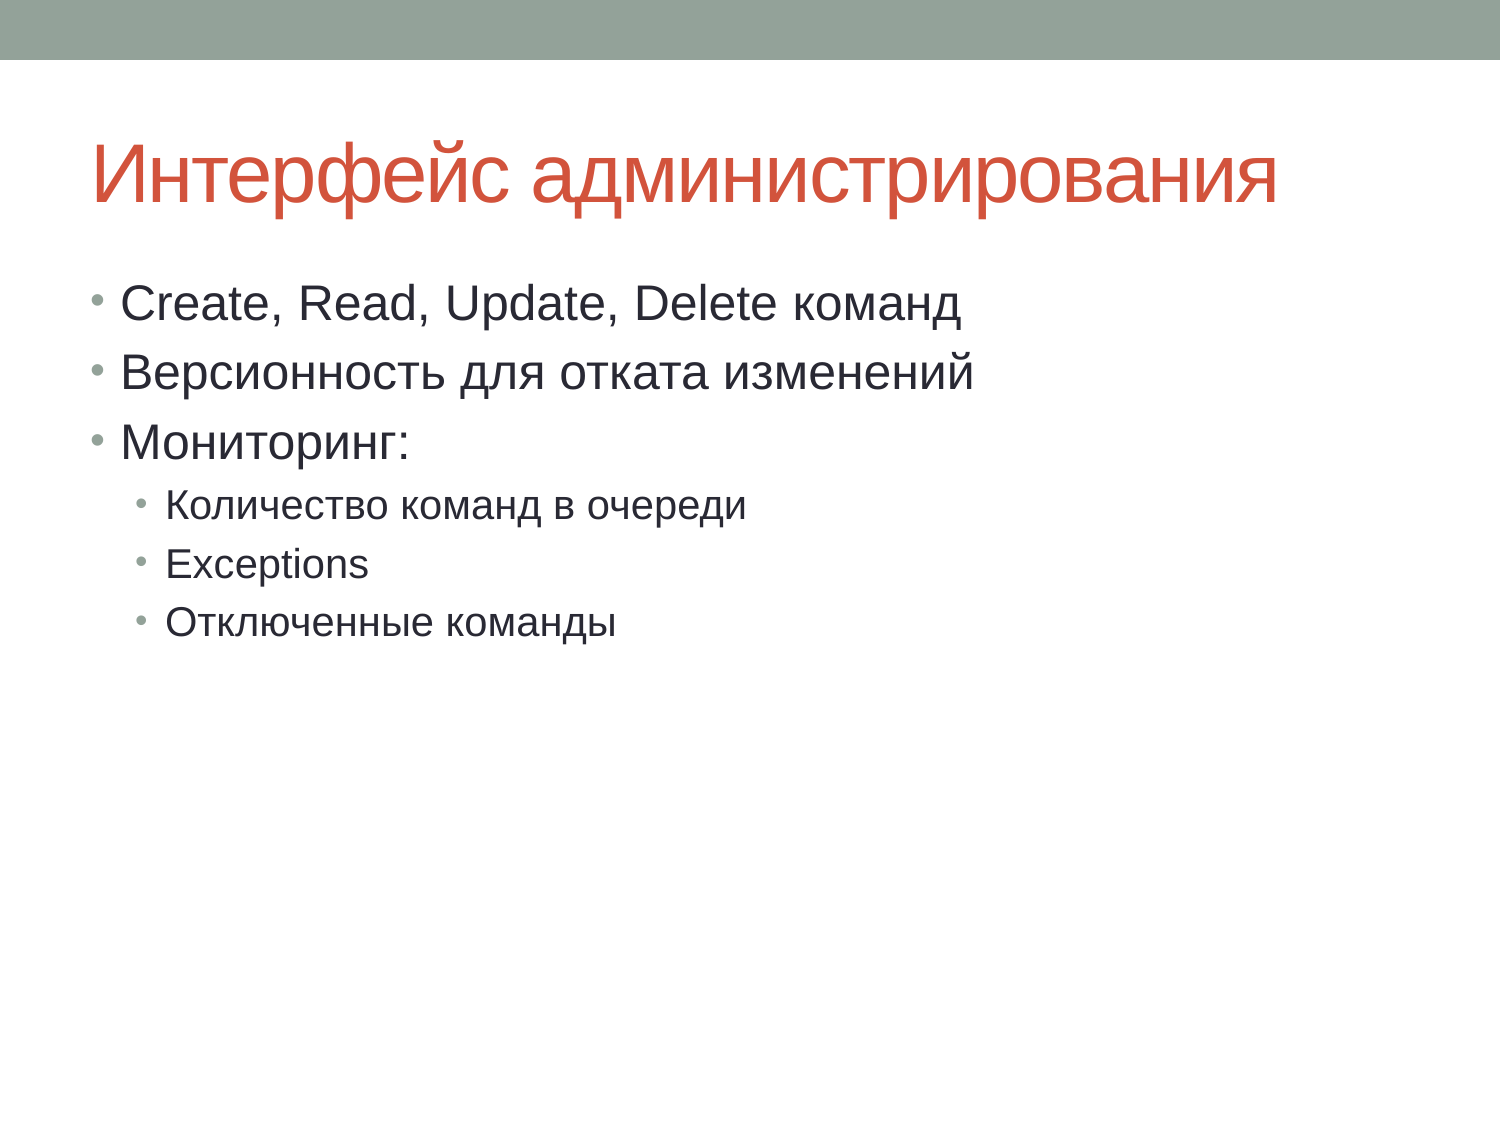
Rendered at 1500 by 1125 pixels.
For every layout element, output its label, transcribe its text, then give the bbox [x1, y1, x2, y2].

list Create, Read, Update, Delete команд Версионность для отката изменений Мониторинг: Количество команд в очереди Exceptions Отключенные команды [75, 262, 1425, 1063]
title Интерфейс администрирования [75, 87, 1425, 250]
